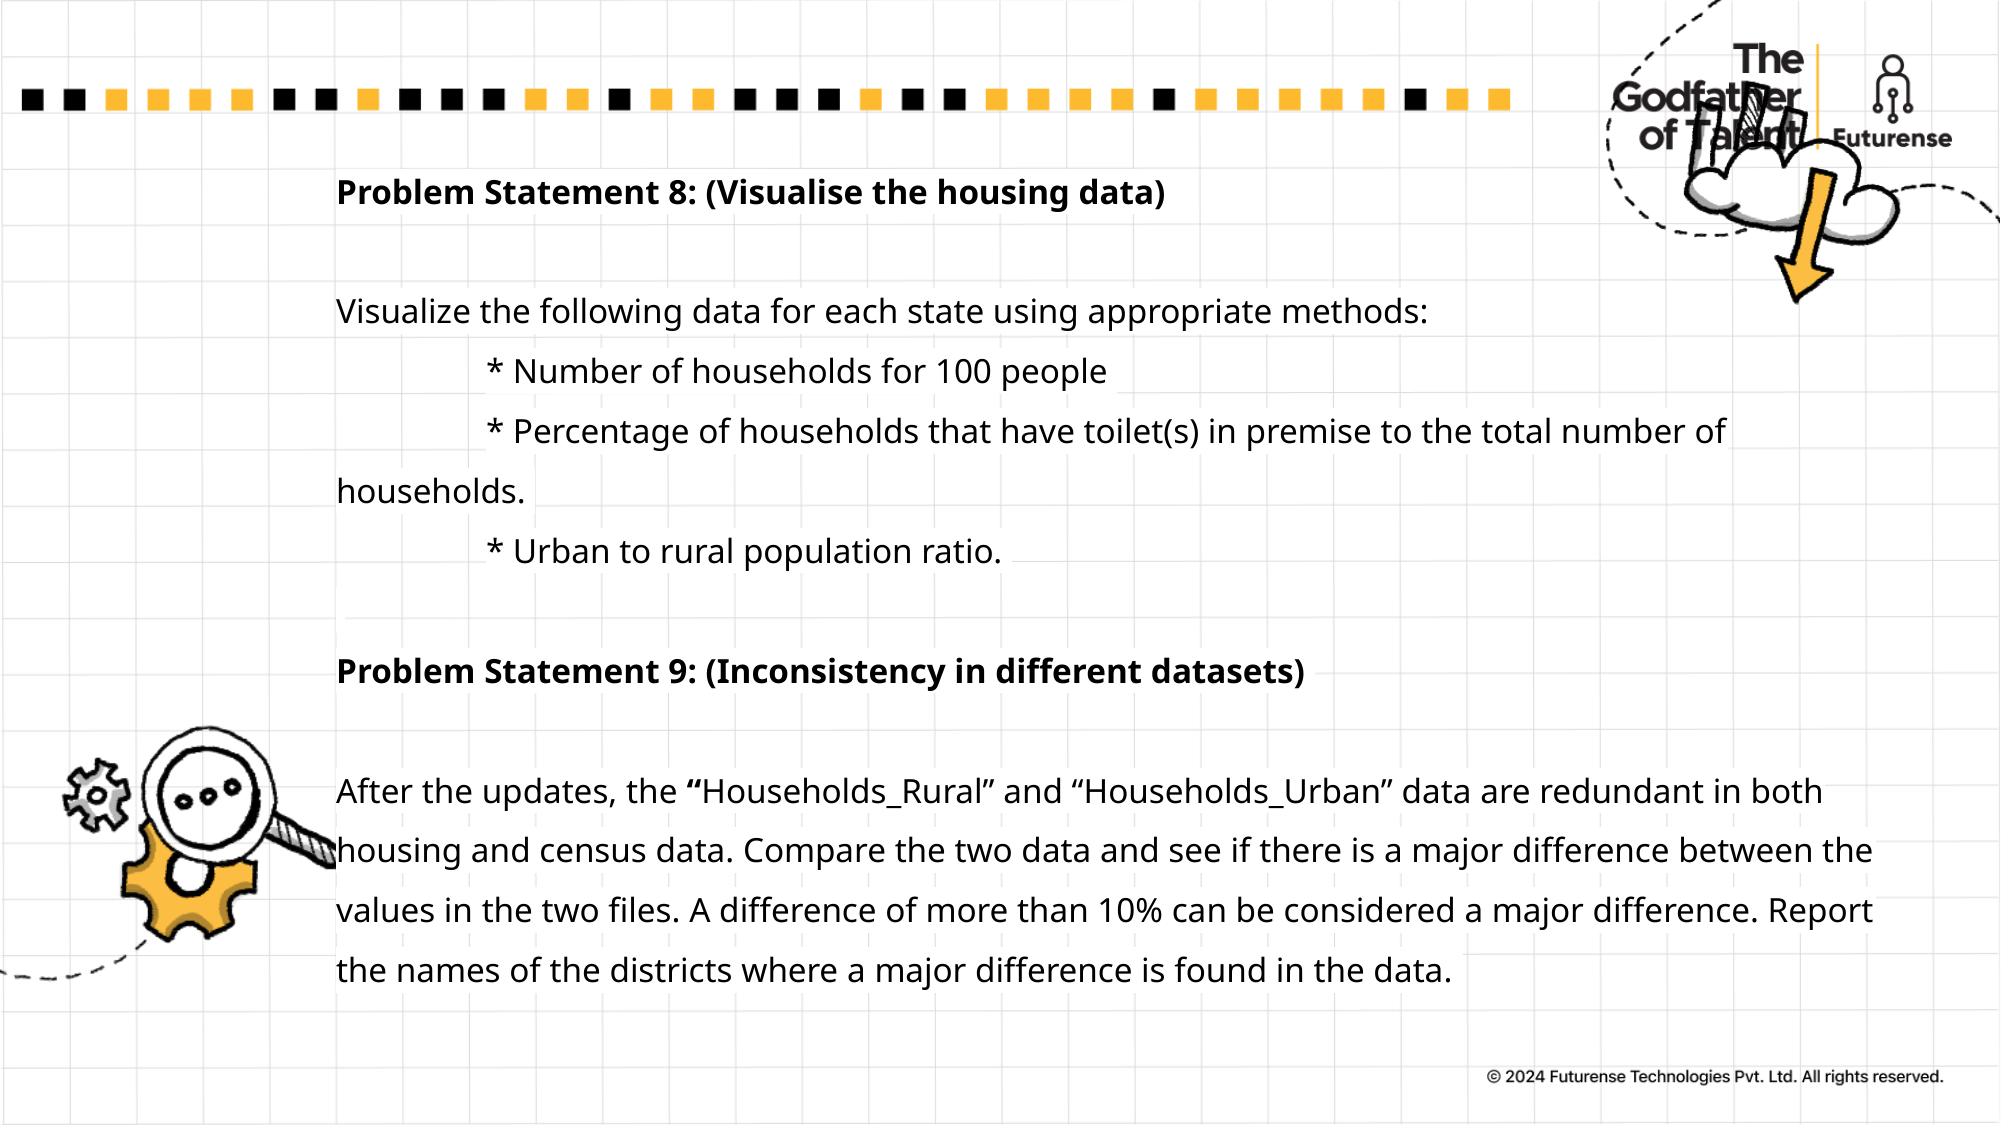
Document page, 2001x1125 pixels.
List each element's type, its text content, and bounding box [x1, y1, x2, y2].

picture [0, 0, 2001, 1125]
title Problem Statement 8: (Visualise the housing data) Visualize the following data for each state using appropriate methods: * Number of households for 100 people * Percentage of households that have toilet(s) in premise to the total number of households. * Urban to rural population ratio. Problem Statement 9: (Inconsistency in different datasets) After the updates, the “Households_Rural” and “Households_Urban” data are redundant in both housing and census data. Compare the two data and see if there is a major difference between the values in the two files. A difference of more than 10% can be considered a major difference. Report the names of the districts where a major difference is found in the data. [320, 158, 1902, 983]
